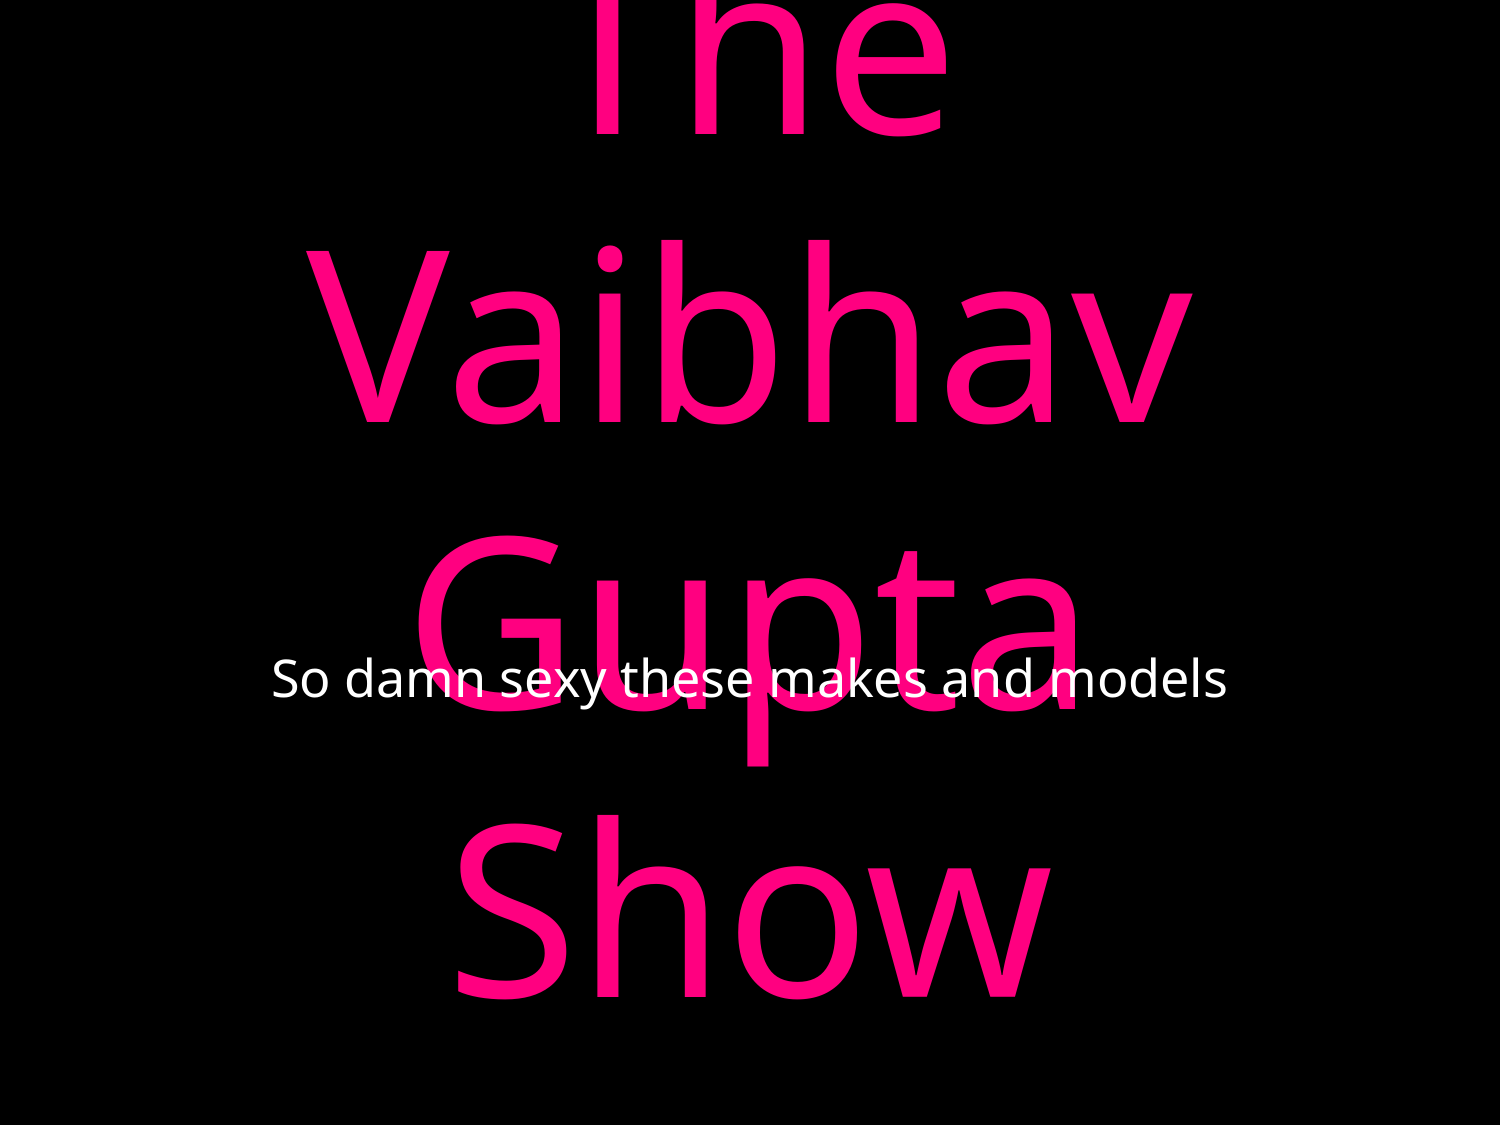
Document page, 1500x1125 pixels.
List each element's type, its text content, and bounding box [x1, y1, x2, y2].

subtitle So damn sexy these makes and models [225, 637, 1275, 925]
title The Vaibhav Gupta Show [112, 349, 1388, 591]
